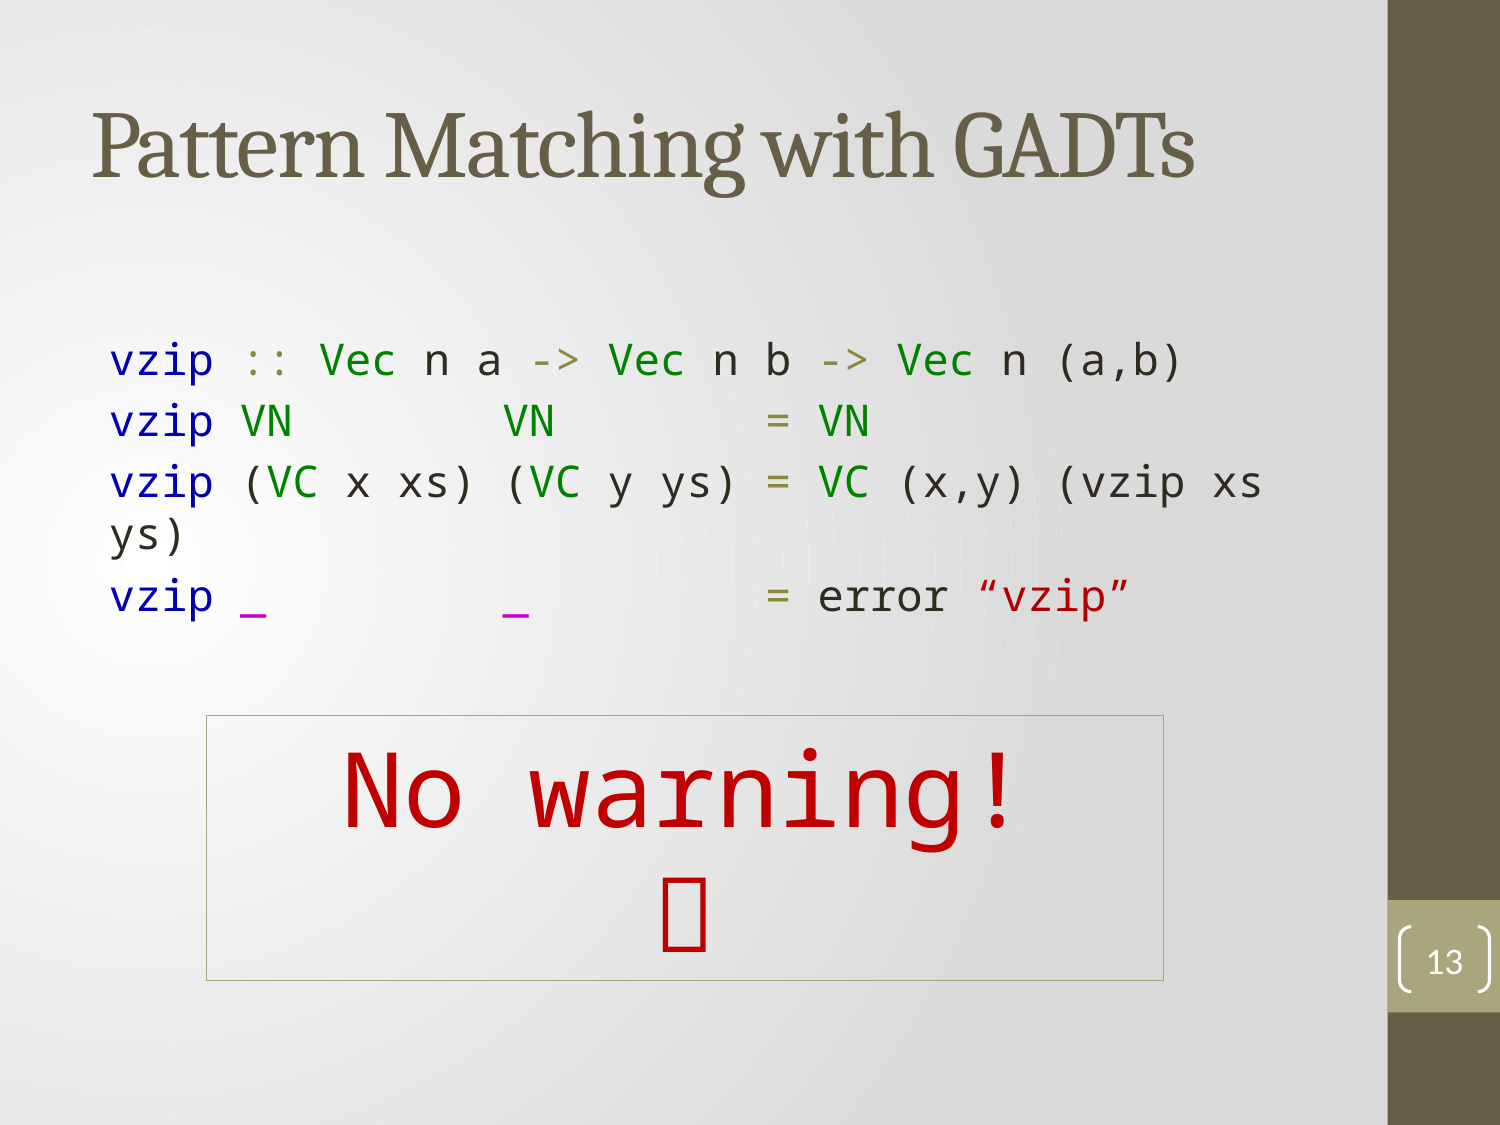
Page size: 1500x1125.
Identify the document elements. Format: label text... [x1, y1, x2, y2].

list vzip :: Vec n a -> Vec n b -> Vec n (a,b) vzip VN VN = VN vzip (VC x xs) (VC y ys) = VC (x,y) (vzip xs ys) vzip _ _ = error “vzip” [75, 262, 1325, 1050]
slide_number 13 [1397, 925, 1492, 994]
text_box No warning!  [206, 715, 1164, 981]
title Pattern Matching with GADTs [75, 45, 1325, 233]
